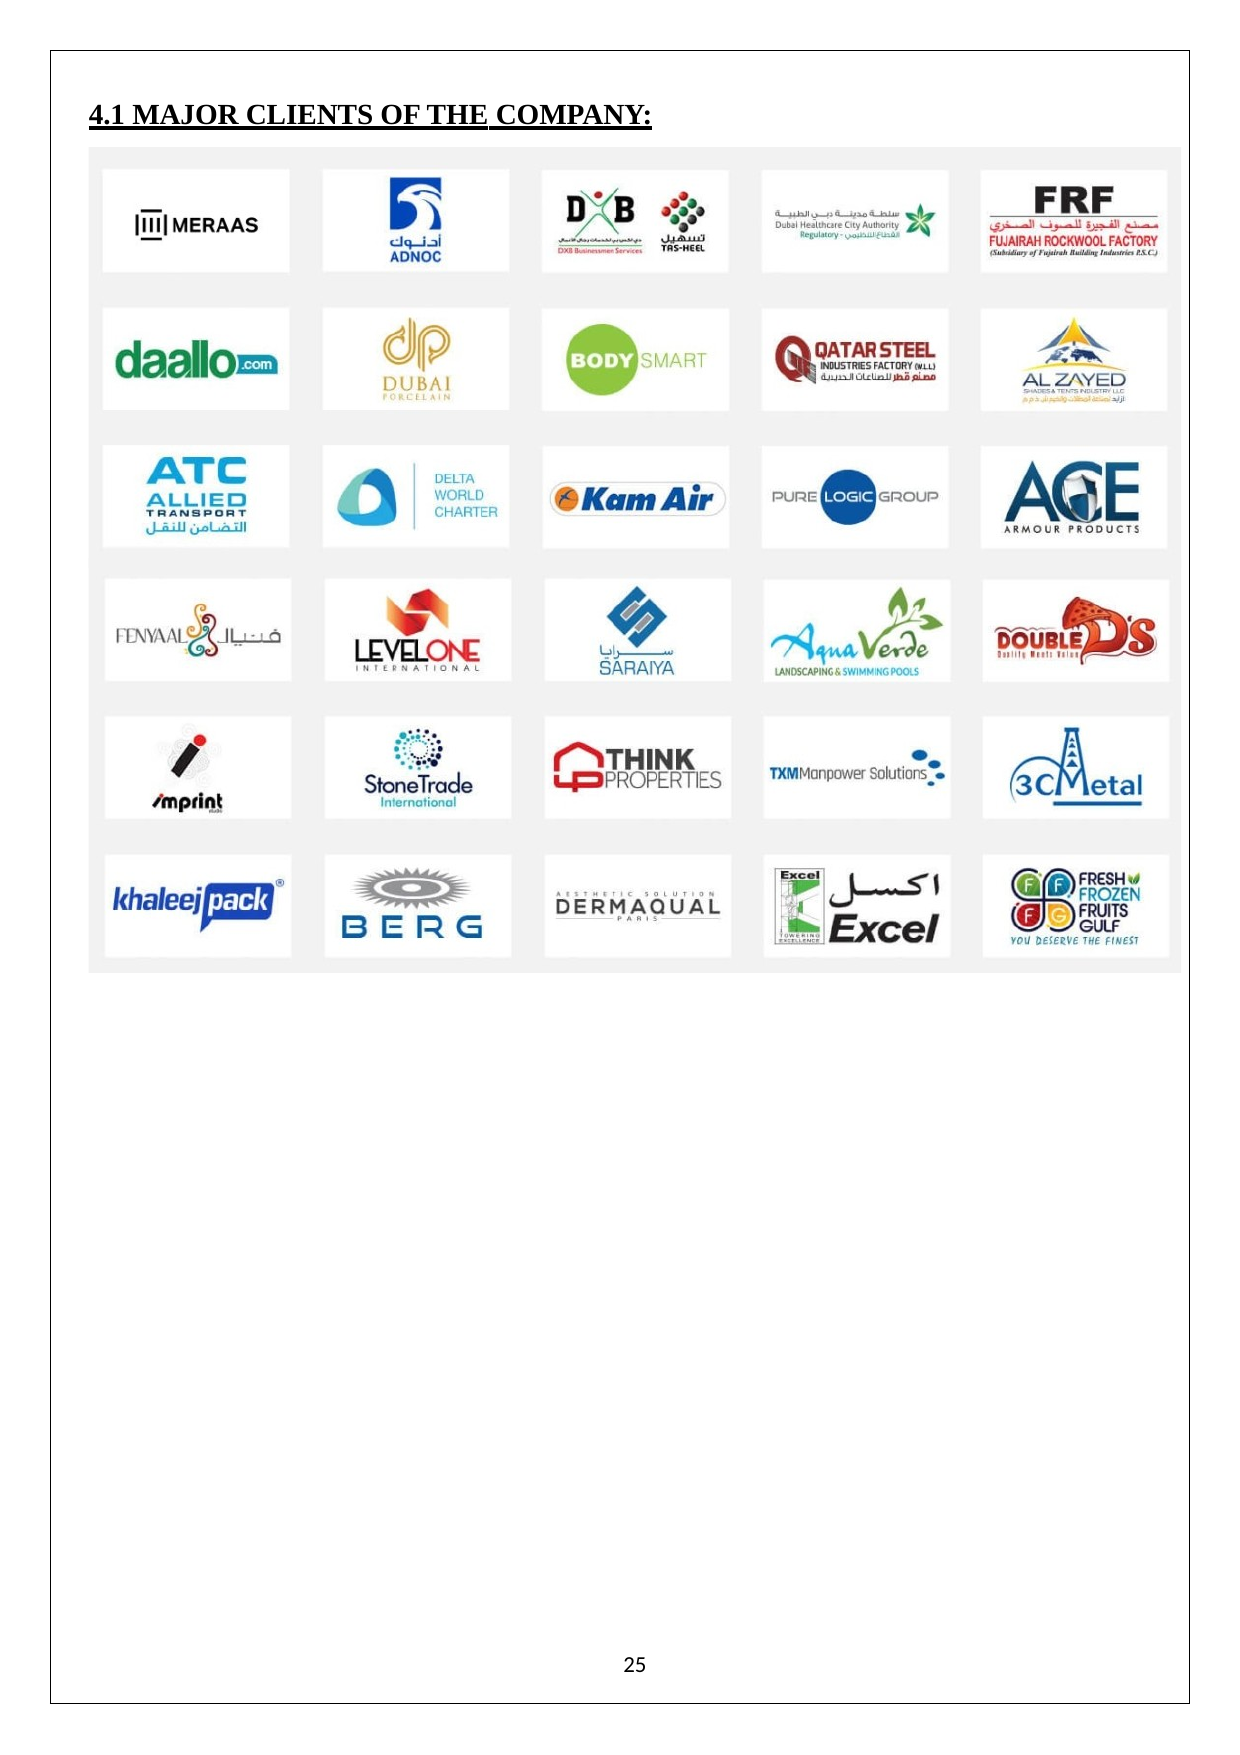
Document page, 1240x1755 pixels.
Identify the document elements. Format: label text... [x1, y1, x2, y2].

text_box 4.1 MAJOR CLIENTS OF THE COMPANY: [86, 93, 663, 131]
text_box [88, 147, 1182, 973]
slide_number 25 [617, 1653, 653, 1755]
